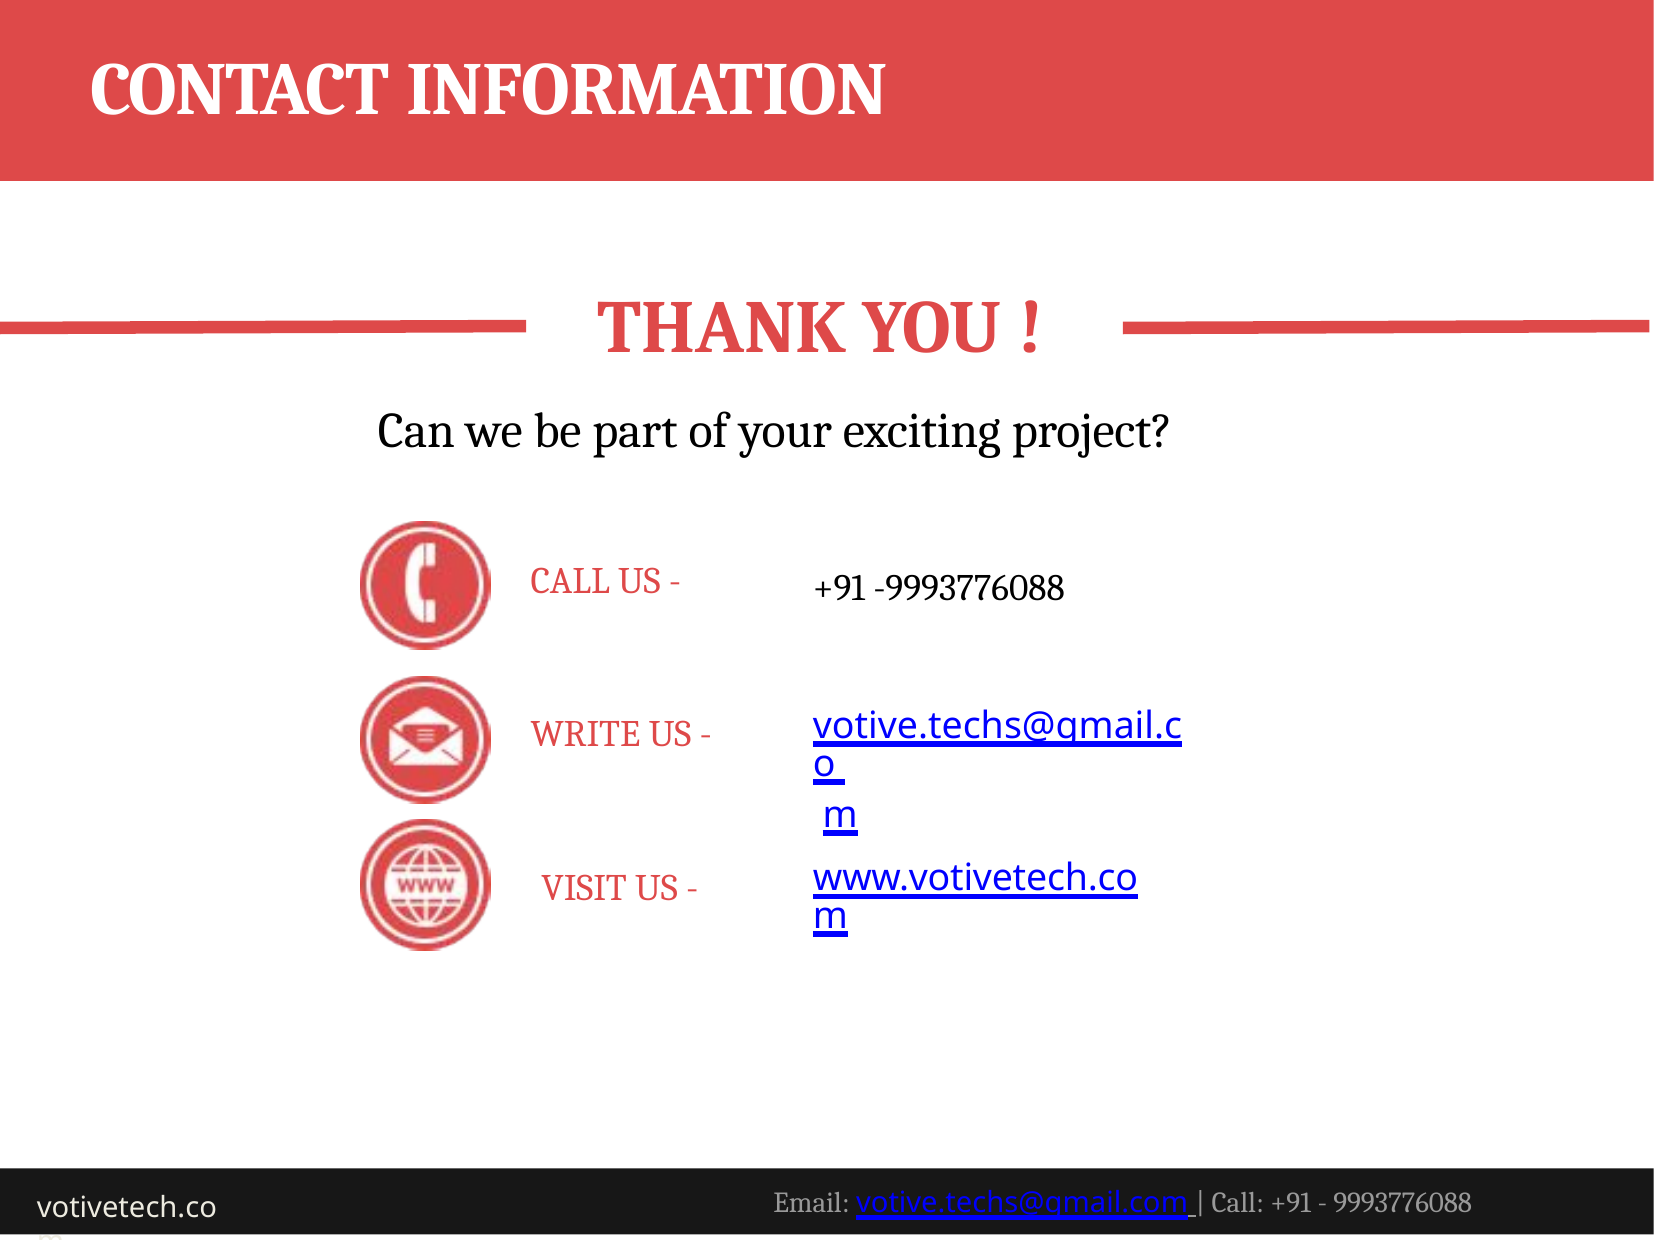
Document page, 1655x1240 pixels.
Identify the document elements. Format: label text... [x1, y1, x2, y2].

text_box Can we be part of your exciting project? [375, 394, 1219, 457]
text_box Email: votive.techs@gmail.com | Call: +91 - 9993776088 [771, 1189, 1492, 1224]
text_box [0, 0, 1654, 181]
text_box [0, 1168, 1654, 1235]
picture [359, 676, 491, 805]
footer votivetech.com [34, 1188, 234, 1240]
text_box votive.techs@gmail.co m [810, 699, 1191, 804]
picture [359, 819, 491, 951]
text_box WRITE US - [528, 706, 719, 754]
text_box THANK YOU ! [595, 275, 1056, 368]
text_box VISIT US - [539, 861, 703, 909]
text_box +91 -9993776088 [810, 561, 1106, 609]
text_box www.votivetech.com [810, 851, 1155, 905]
title CONTACT INFORMATION [87, 37, 934, 247]
picture [359, 521, 491, 651]
text_box CALL US - [528, 553, 690, 602]
